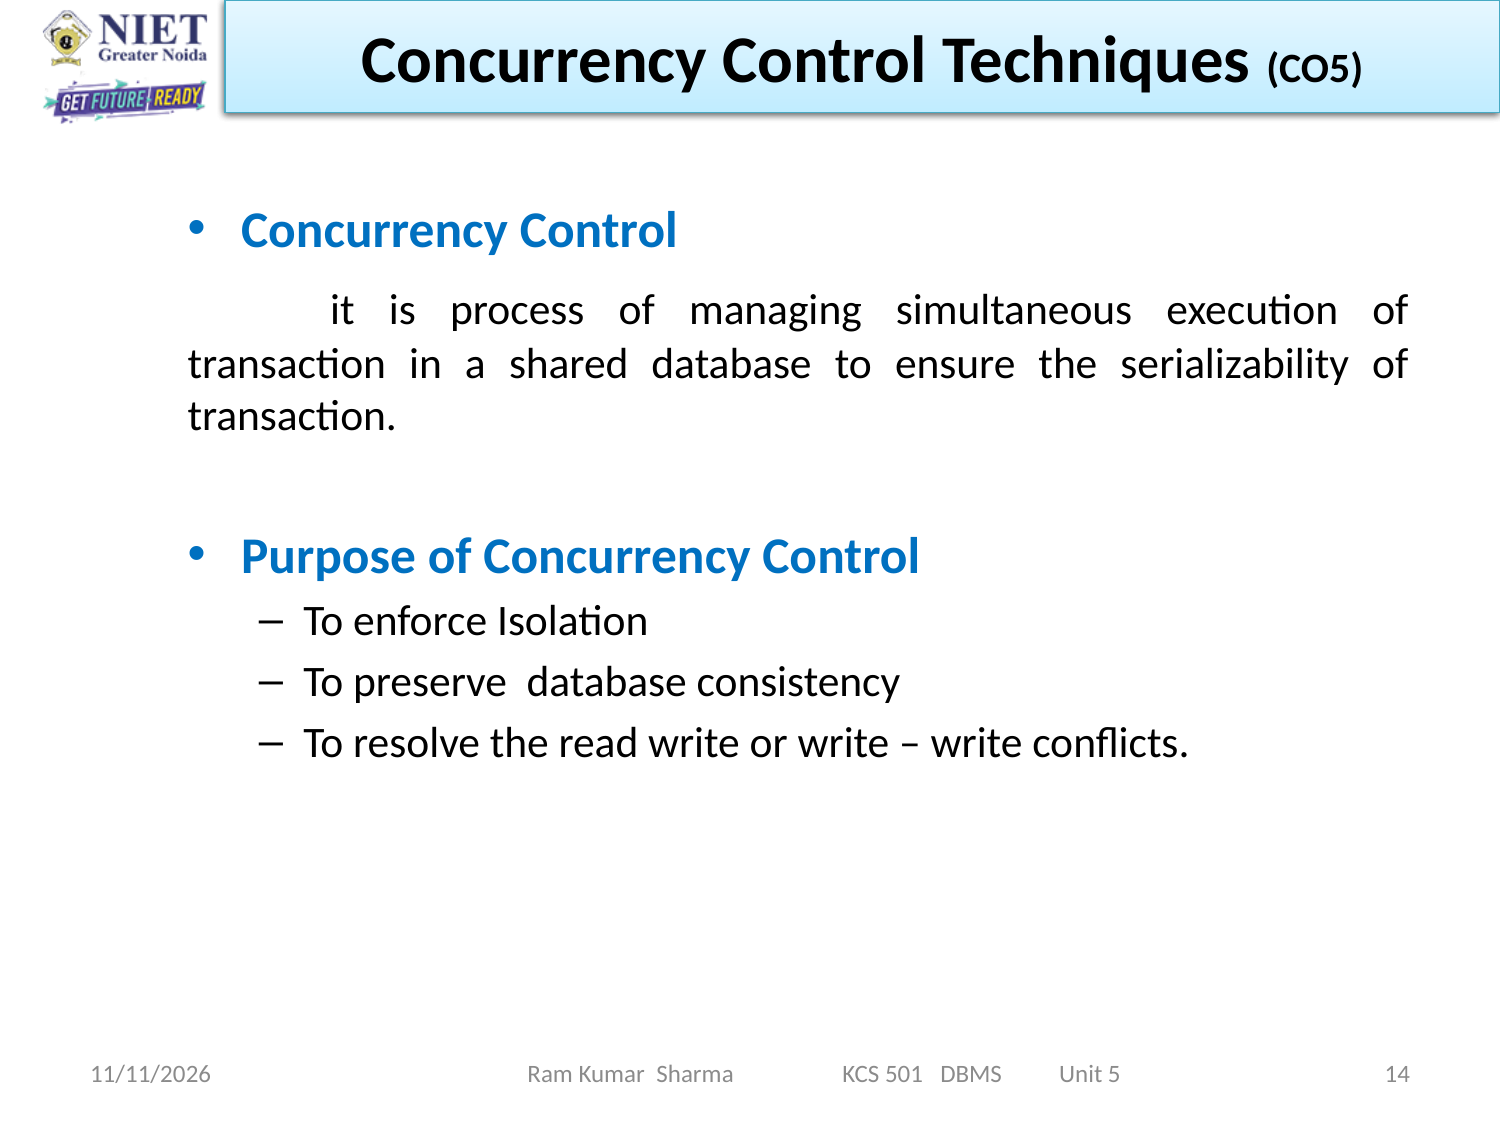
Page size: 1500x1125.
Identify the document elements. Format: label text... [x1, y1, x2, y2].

picture [5, 0, 244, 134]
slide_number 14 [1074, 1042, 1425, 1103]
footer Ram Kumar Sharma KCS 501 DBMS Unit 5 [412, 1042, 1074, 1103]
text_box Concurrency Control Techniques (CO5) [224, 0, 1500, 113]
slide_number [75, 1042, 412, 1103]
list Concurrency Control it is process of managing simultaneous execution of transaction in a shared database to ensure the serializability of transaction. Purpose of Concurrency Control To enforce Isolation To preserve database consistency To resolve the read write or write – write conflicts. [172, 188, 1425, 779]
